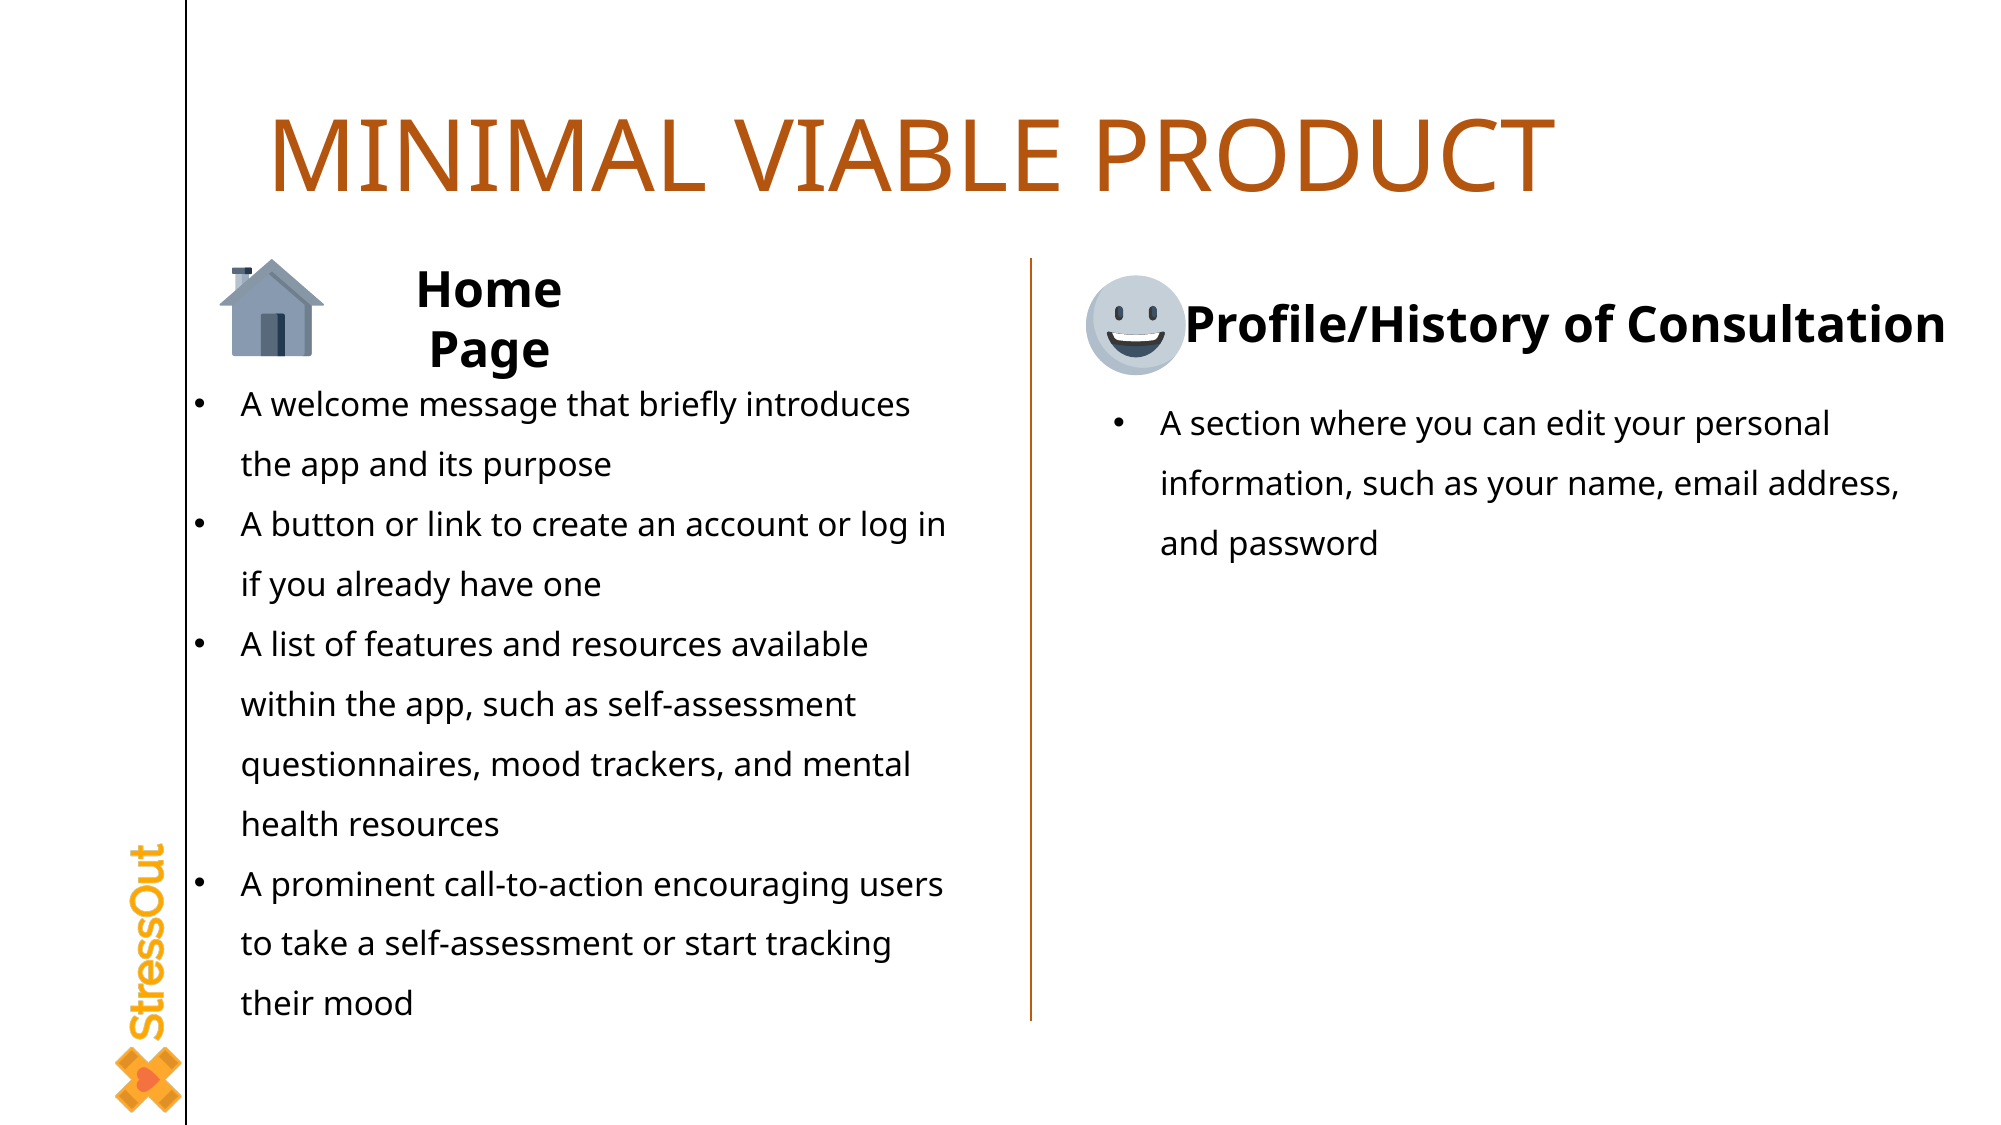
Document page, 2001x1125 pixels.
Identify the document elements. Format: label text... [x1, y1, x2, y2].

text_box Profile/History of Consultation [1186, 279, 1973, 366]
title Minimal Viable Product [266, 55, 1930, 221]
text_box A welcome message that briefly introduces the app and its purpose A button or link to create an account or log in if you already have one A list of features and resources available within the app, such as self-assessment questionnaires, mood trackers, and mental health resources A prominent call-to-action encouraging users to take a self-assessment or start tracking their mood [178, 356, 975, 1099]
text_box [218, 259, 325, 357]
text_box A section where you can edit your personal information, such as your name, email address, and password [1098, 375, 1966, 570]
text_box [1079, 275, 1186, 376]
text_box Home Page [341, 287, 638, 347]
picture [2, 834, 295, 1125]
